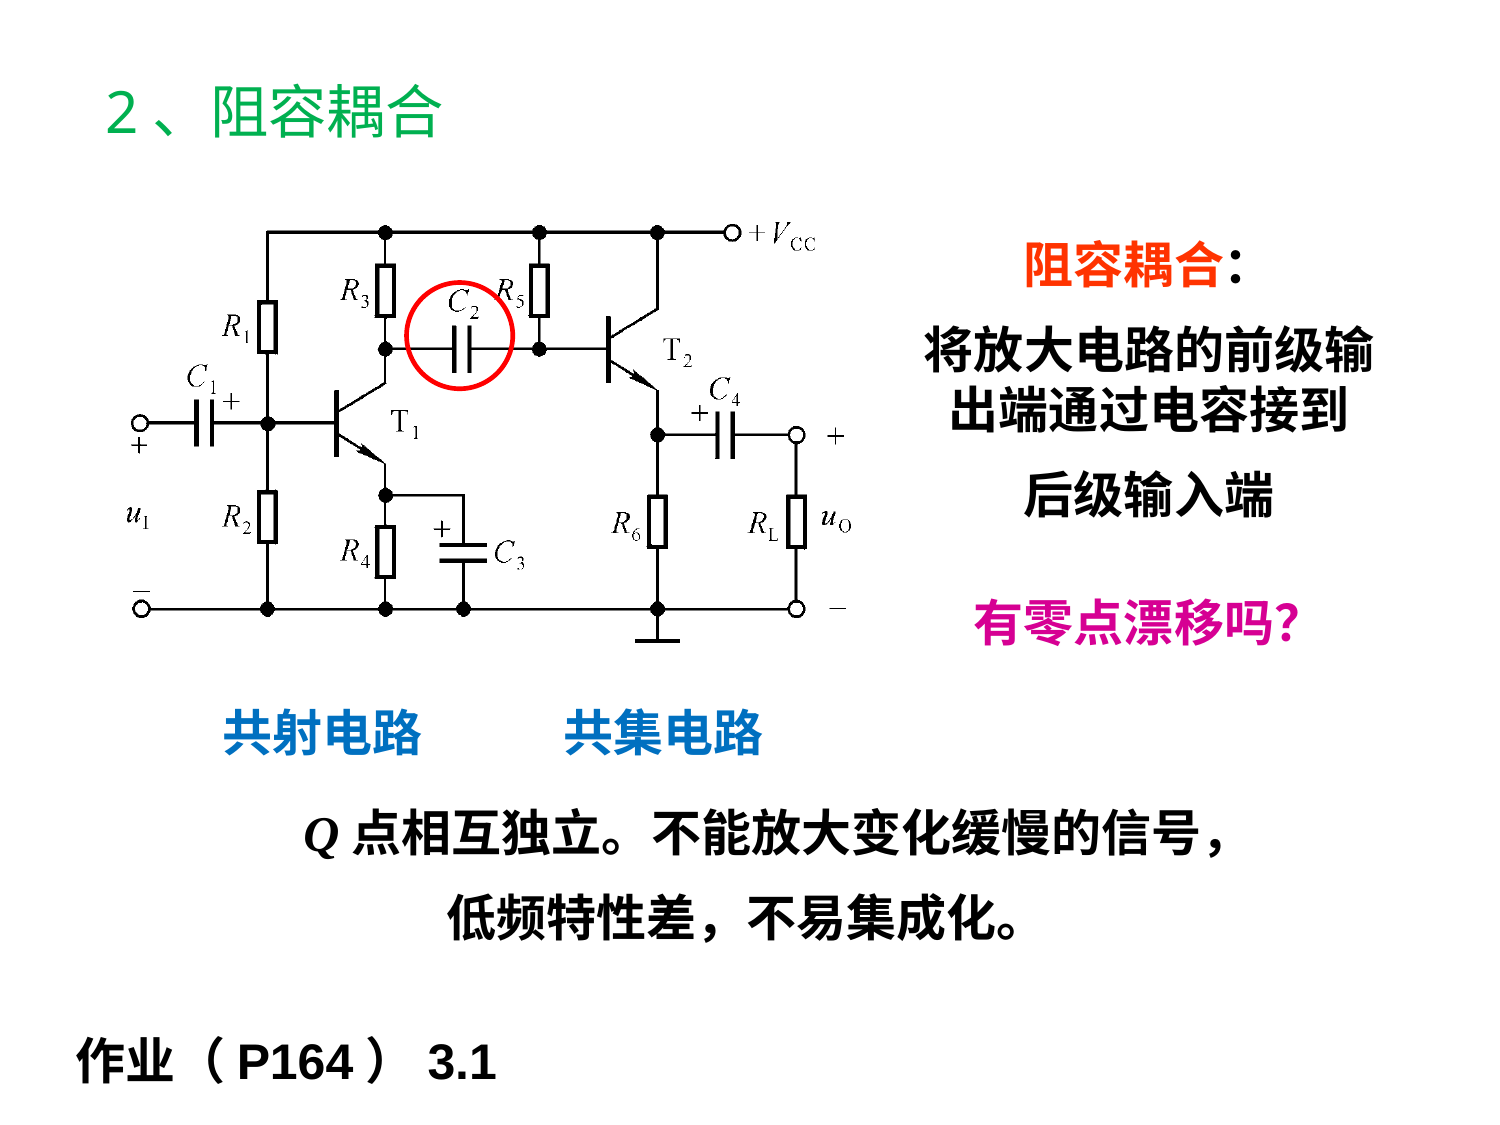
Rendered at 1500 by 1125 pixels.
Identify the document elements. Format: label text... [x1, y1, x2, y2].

text_box Q点相互独立。不能放大变化缓慢的信号， 低频特性差，不易集成化。 [171, 793, 1322, 954]
text_box 阻容耦合： 将放大电路的前级输出端通过电容接到 后级输入端 [898, 226, 1399, 531]
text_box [184, 693, 801, 770]
text_box 有零点漂移吗？ [912, 583, 1386, 659]
picture [125, 222, 851, 643]
title 2、阻容耦合 [90, 57, 723, 163]
text_box 作业（P164）3.1 [60, 1022, 739, 1096]
